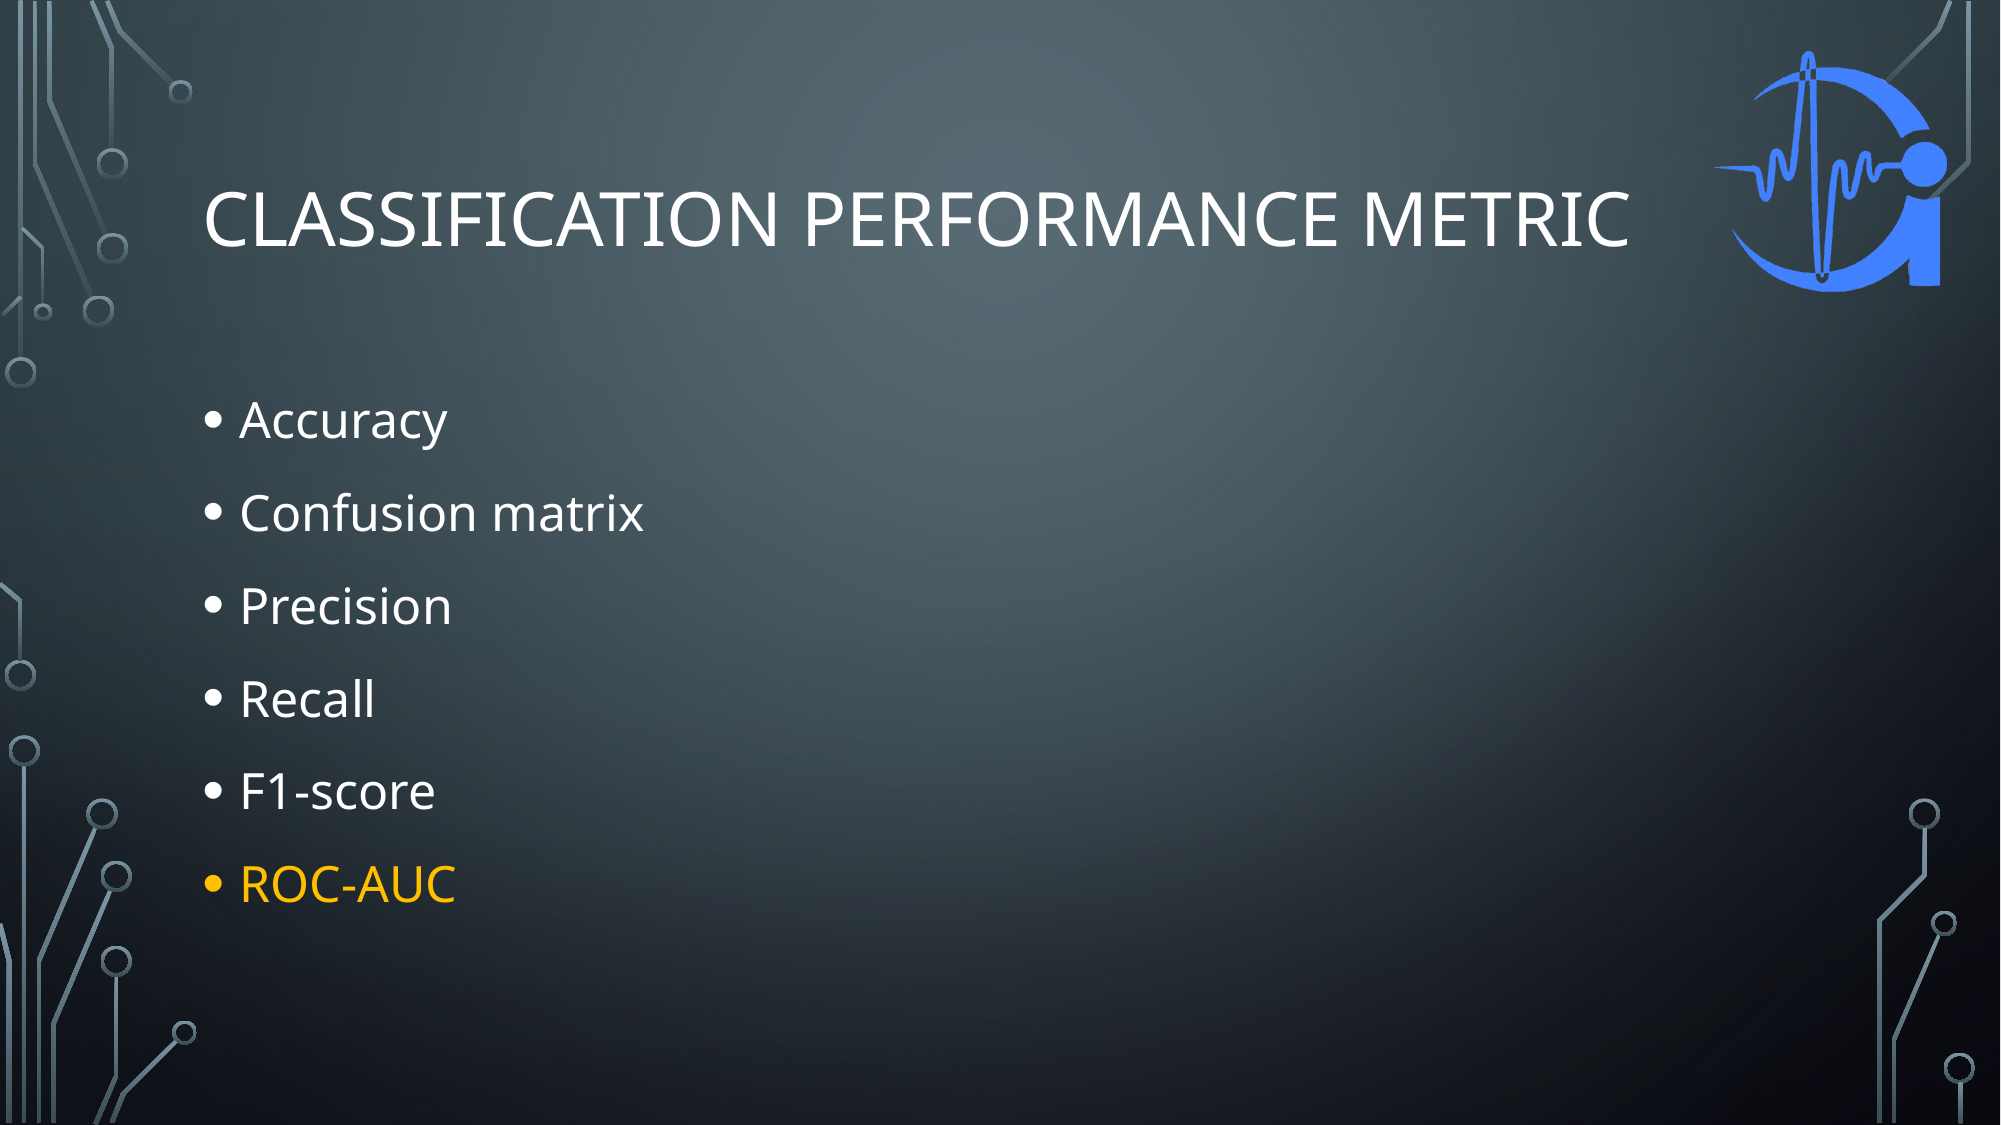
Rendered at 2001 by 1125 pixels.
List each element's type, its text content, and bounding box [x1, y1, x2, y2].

list Accuracy Confusion matrix Precision Recall F1-score ROC-AUC [187, 369, 1813, 950]
picture [1714, 51, 1947, 292]
title Classification Performance metric [187, 101, 1714, 344]
